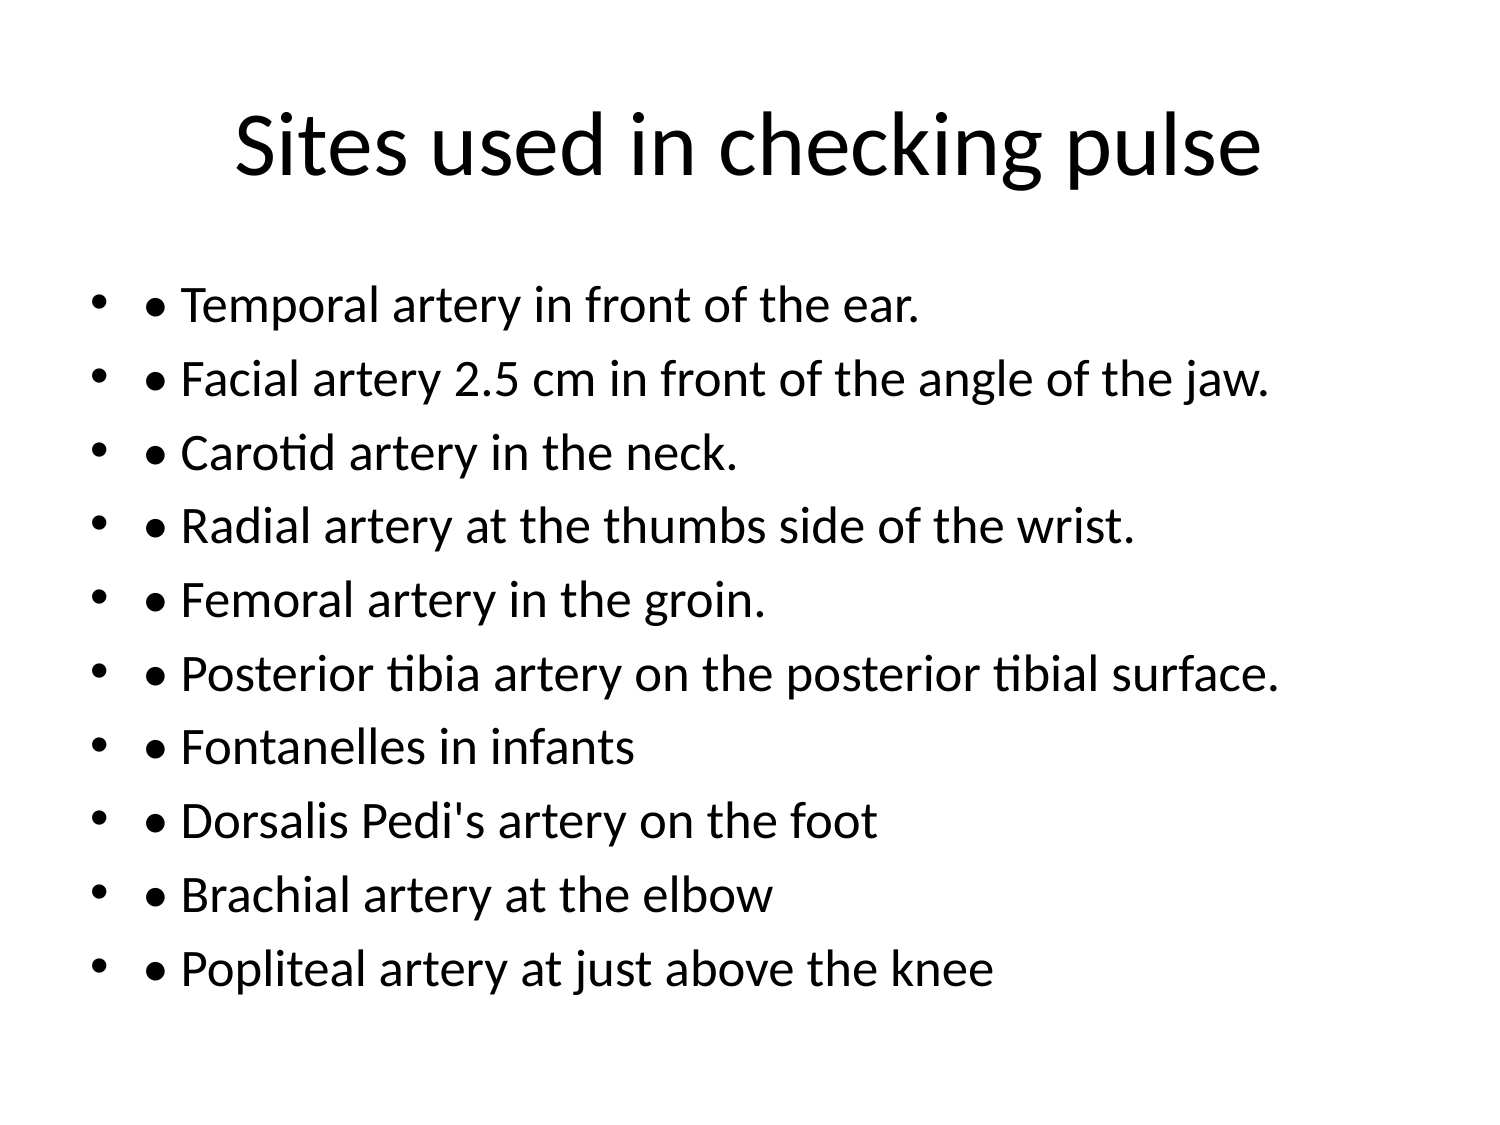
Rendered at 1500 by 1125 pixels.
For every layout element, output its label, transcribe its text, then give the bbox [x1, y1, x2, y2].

list • Temporal artery in front of the ear. • Facial artery 2.5 cm in front of the angle of the jaw. • Carotid artery in the neck. • Radial artery at the thumbs side of the wrist. • Femoral artery in the groin. • Posterior tibia artery on the posterior tibial surface. • Fontanelles in infants • Dorsalis Pedi's artery on the foot • Brachial artery at the elbow • Popliteal artery at just above the knee [75, 262, 1425, 1005]
title Sites used in checking pulse [75, 45, 1425, 233]
